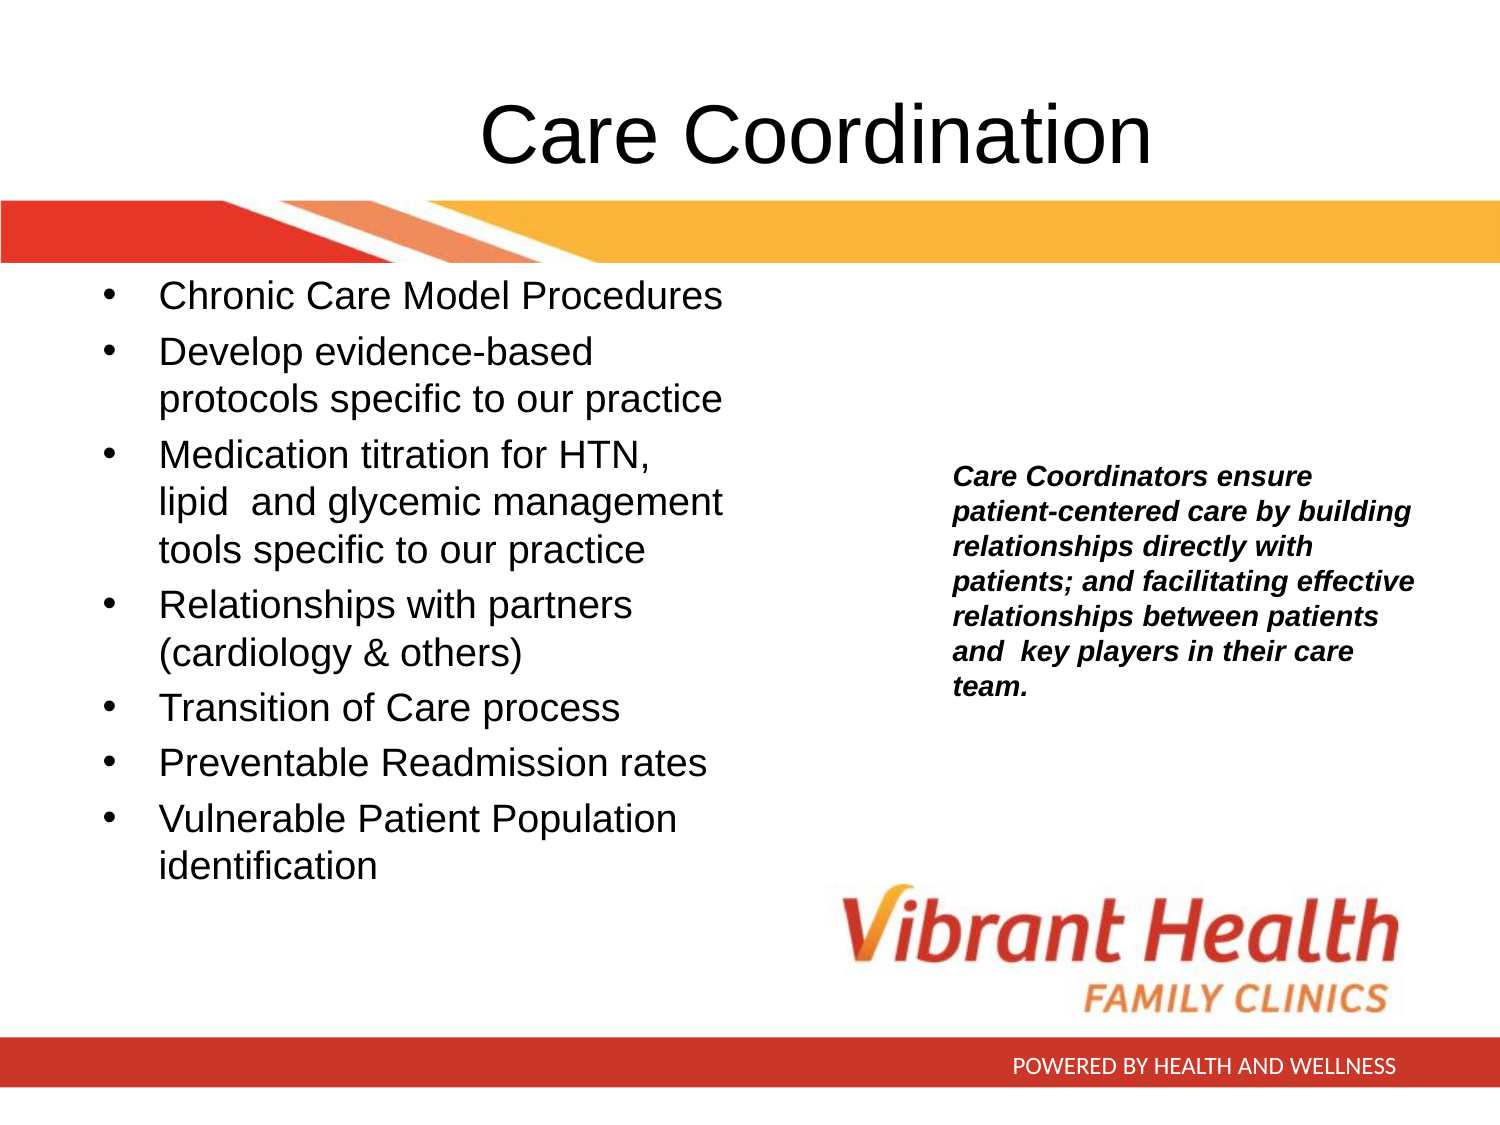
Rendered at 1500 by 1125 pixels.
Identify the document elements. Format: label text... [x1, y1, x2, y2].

picture [2, 201, 87, 263]
picture [747, 201, 1500, 263]
picture [825, 862, 1422, 1032]
list Chronic Care Model Procedures Develop evidence-based protocols specific to our practice Medication titration for HTN, lipid and glycemic management tools specific to our practice Relationships with partners (cardiology & others) Transition of Care process Preventable Readmission rates Vulnerable Patient Population identification [87, 174, 747, 978]
list Care Coordinators ensure patient-centered care by building relationships directly with patients; and facilitating effective relationships between patients and key players in their care team. [937, 450, 1431, 675]
title Care Coordination [324, 24, 1225, 188]
